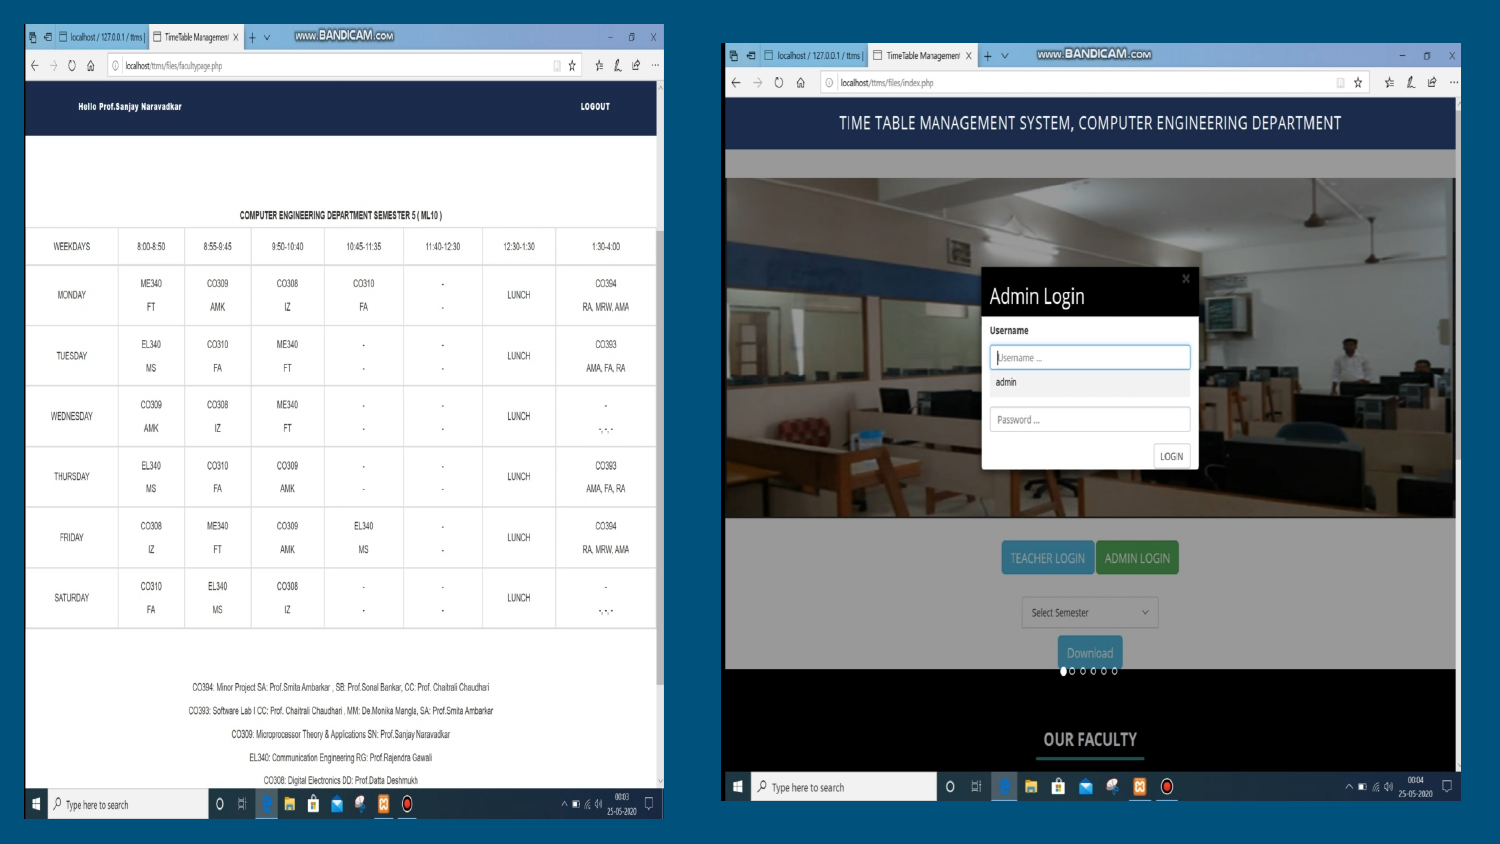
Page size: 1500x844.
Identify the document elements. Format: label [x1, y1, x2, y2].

picture [722, 44, 1460, 800]
picture [25, 25, 663, 818]
